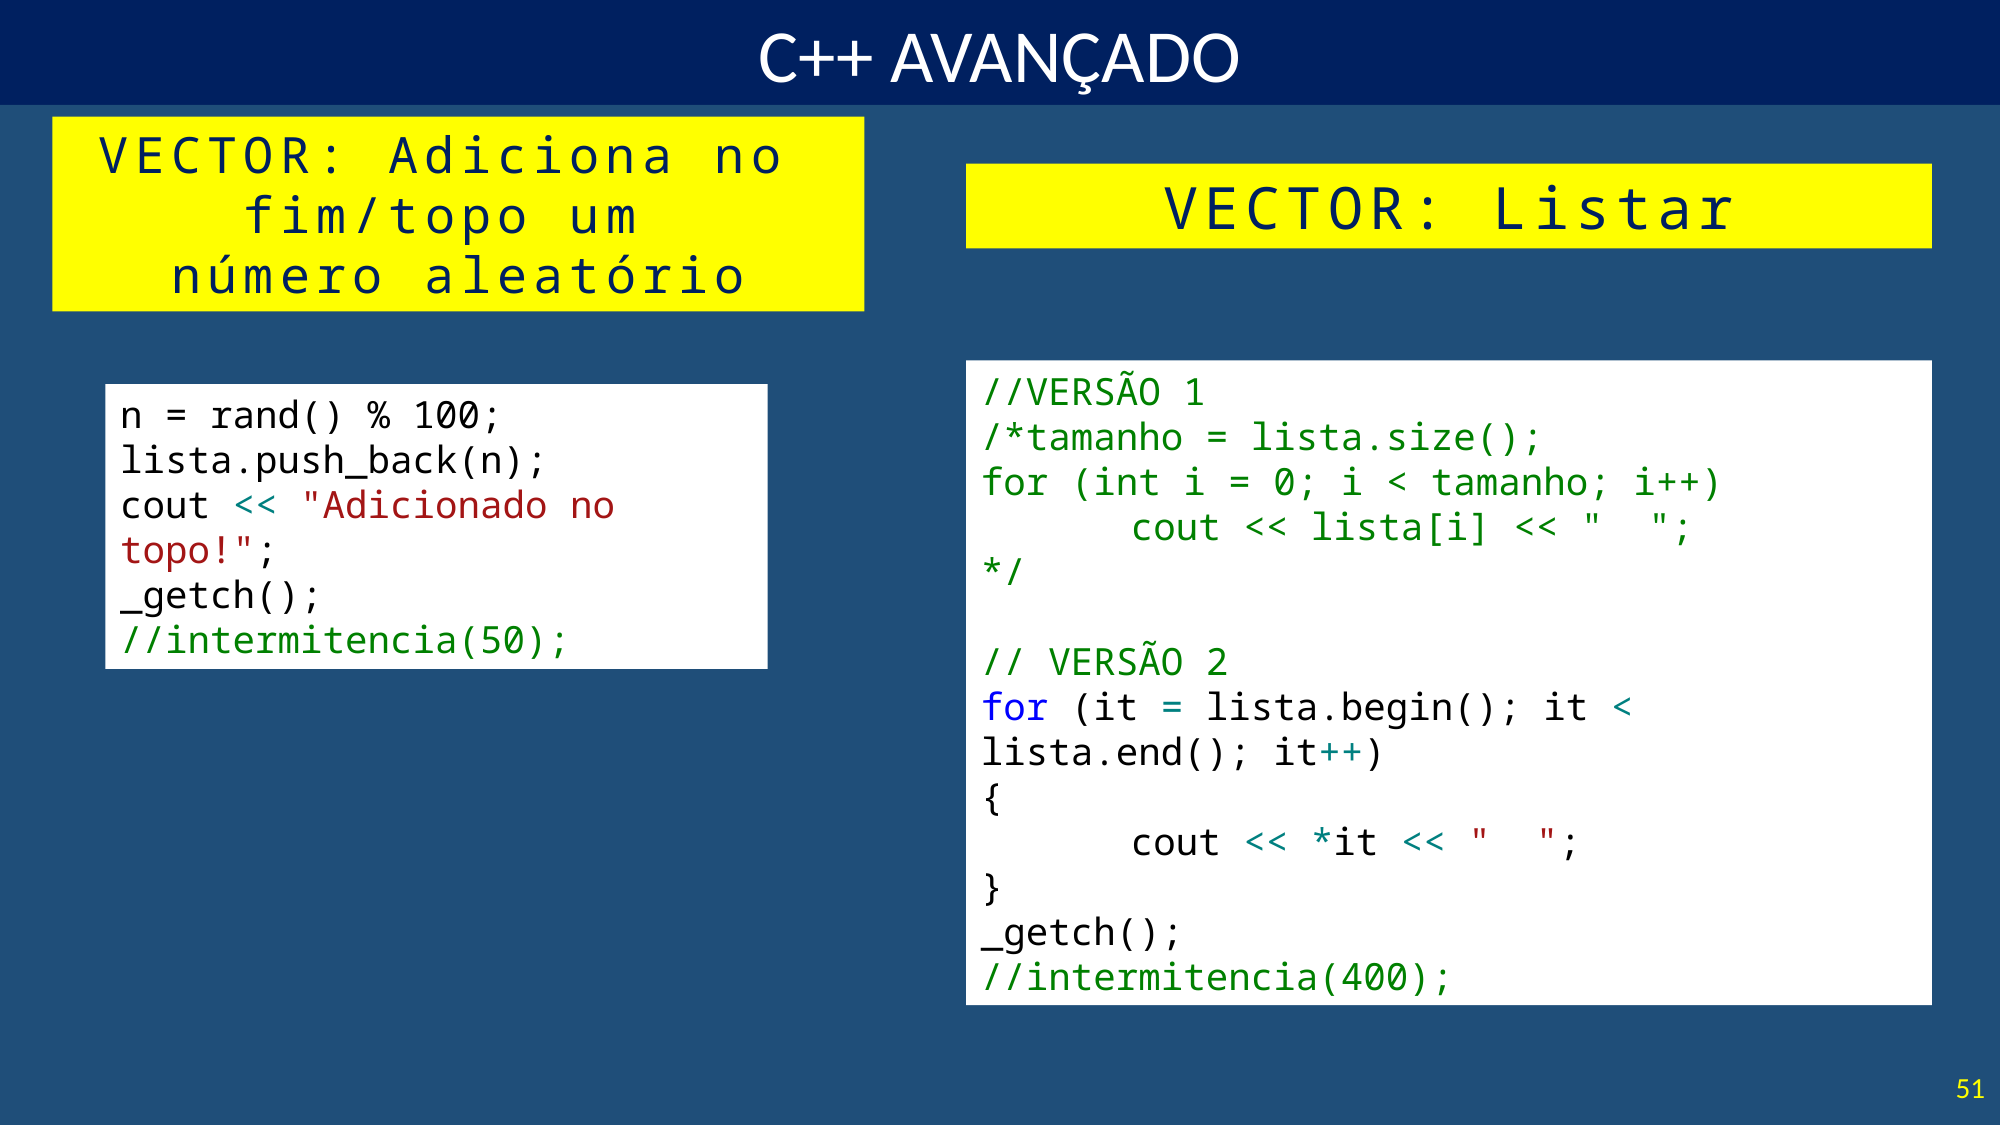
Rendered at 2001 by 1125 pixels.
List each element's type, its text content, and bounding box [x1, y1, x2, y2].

text_box n = rand() % 100; lista.push_back(n); cout << "Adicionado no topo!"; _getch(); //intermitencia(50); [105, 384, 768, 669]
text_box VECTOR: Listar [966, 163, 1932, 249]
text_box VECTOR: Adiciona no fim/topo um número aleatório [52, 116, 865, 312]
text_box //VERSÃO 1 /*tamanho = lista.size(); for (int i = 0; i < tamanho; i++) cout << lista[i] << " "; */ // VERSÃO 2 for (it = lista.begin(); it < lista.end(); it++) { cout << *it << " "; } _getch(); //intermitencia(400); [966, 360, 1932, 1006]
